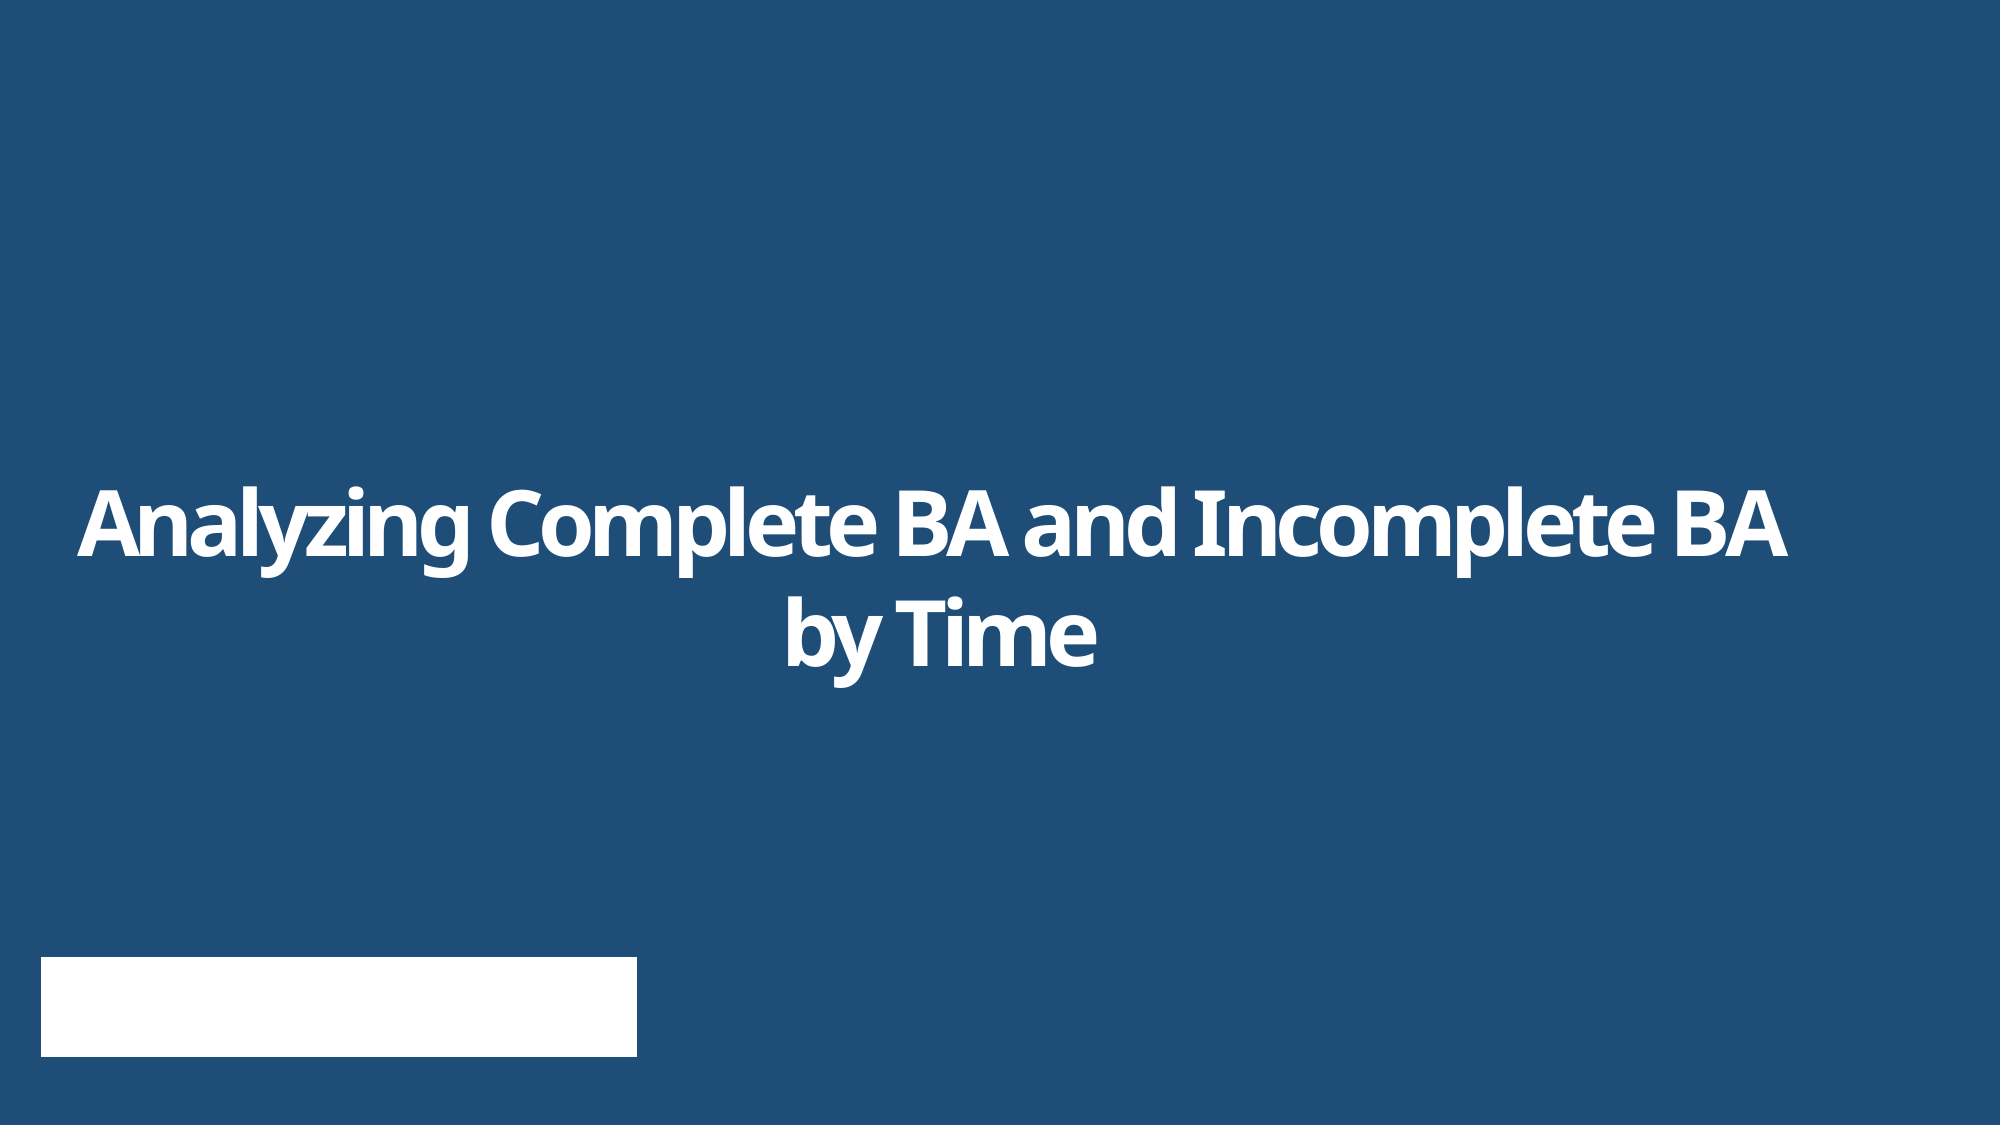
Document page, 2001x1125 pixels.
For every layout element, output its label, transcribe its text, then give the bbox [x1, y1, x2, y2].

title Analyzing Complete BA and Incomplete BA by Time [75, 462, 2000, 685]
picture [41, 957, 637, 1057]
